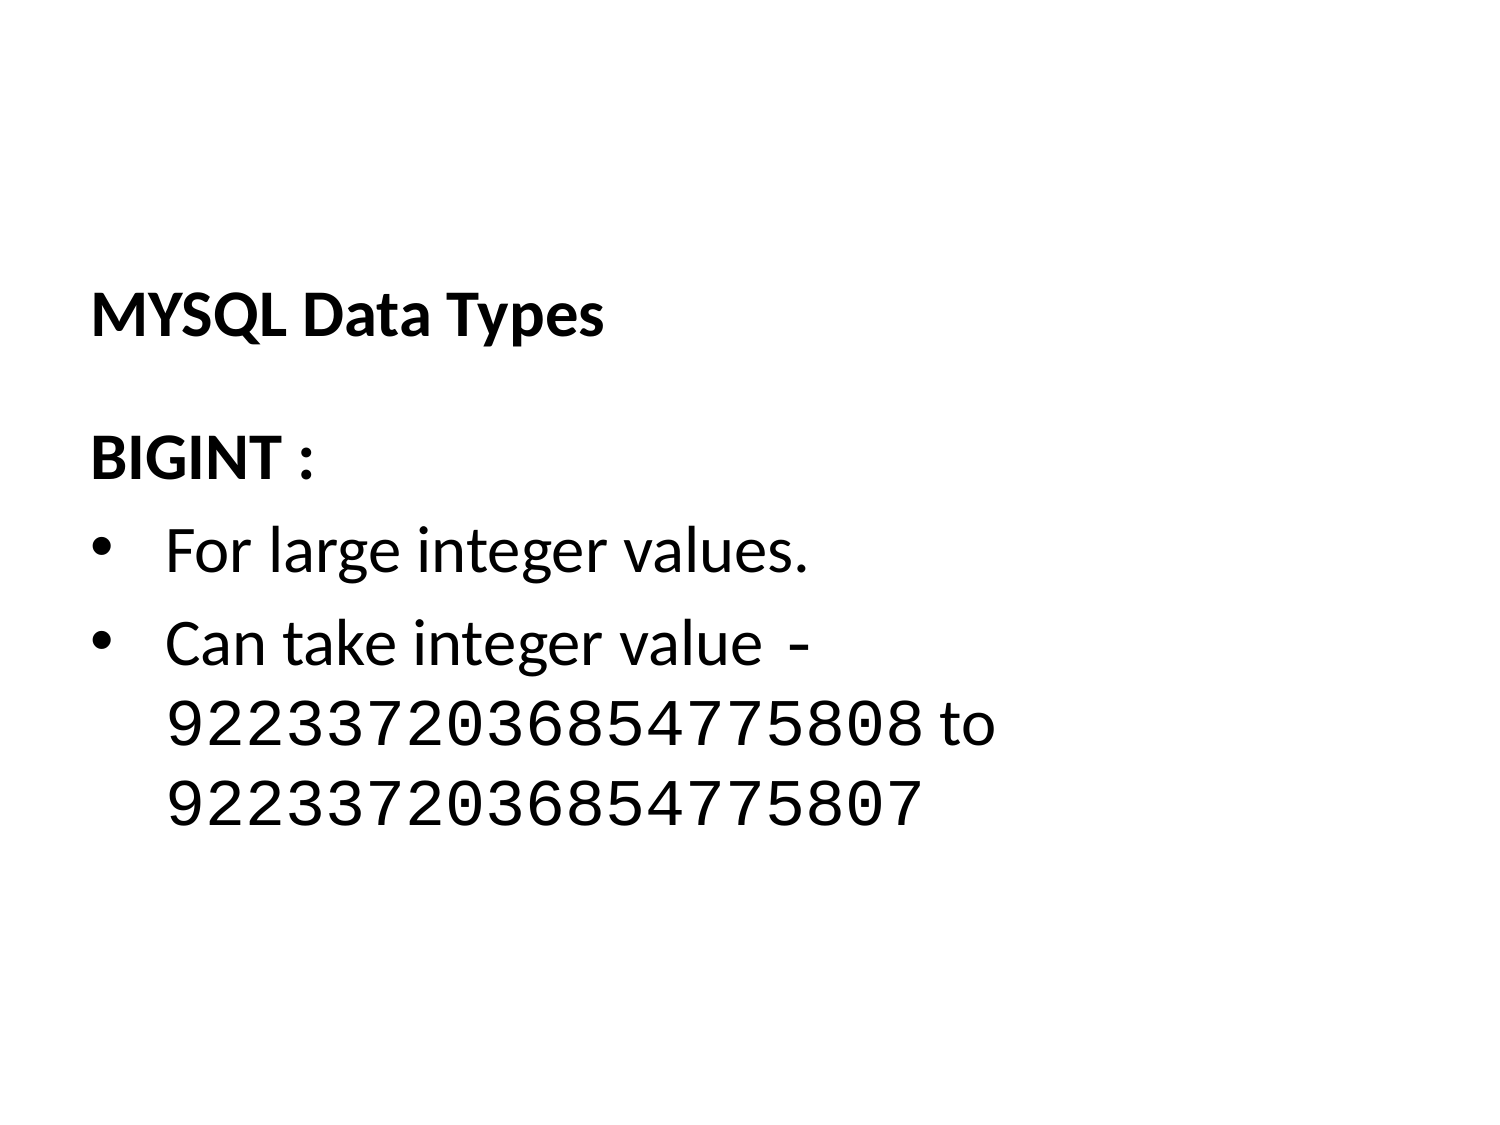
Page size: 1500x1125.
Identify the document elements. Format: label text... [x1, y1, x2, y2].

list MYSQL Data Types BIGINT : For large integer values. Can take integer value -9223372036854775808 to 9223372036854775807 [75, 262, 1425, 1005]
